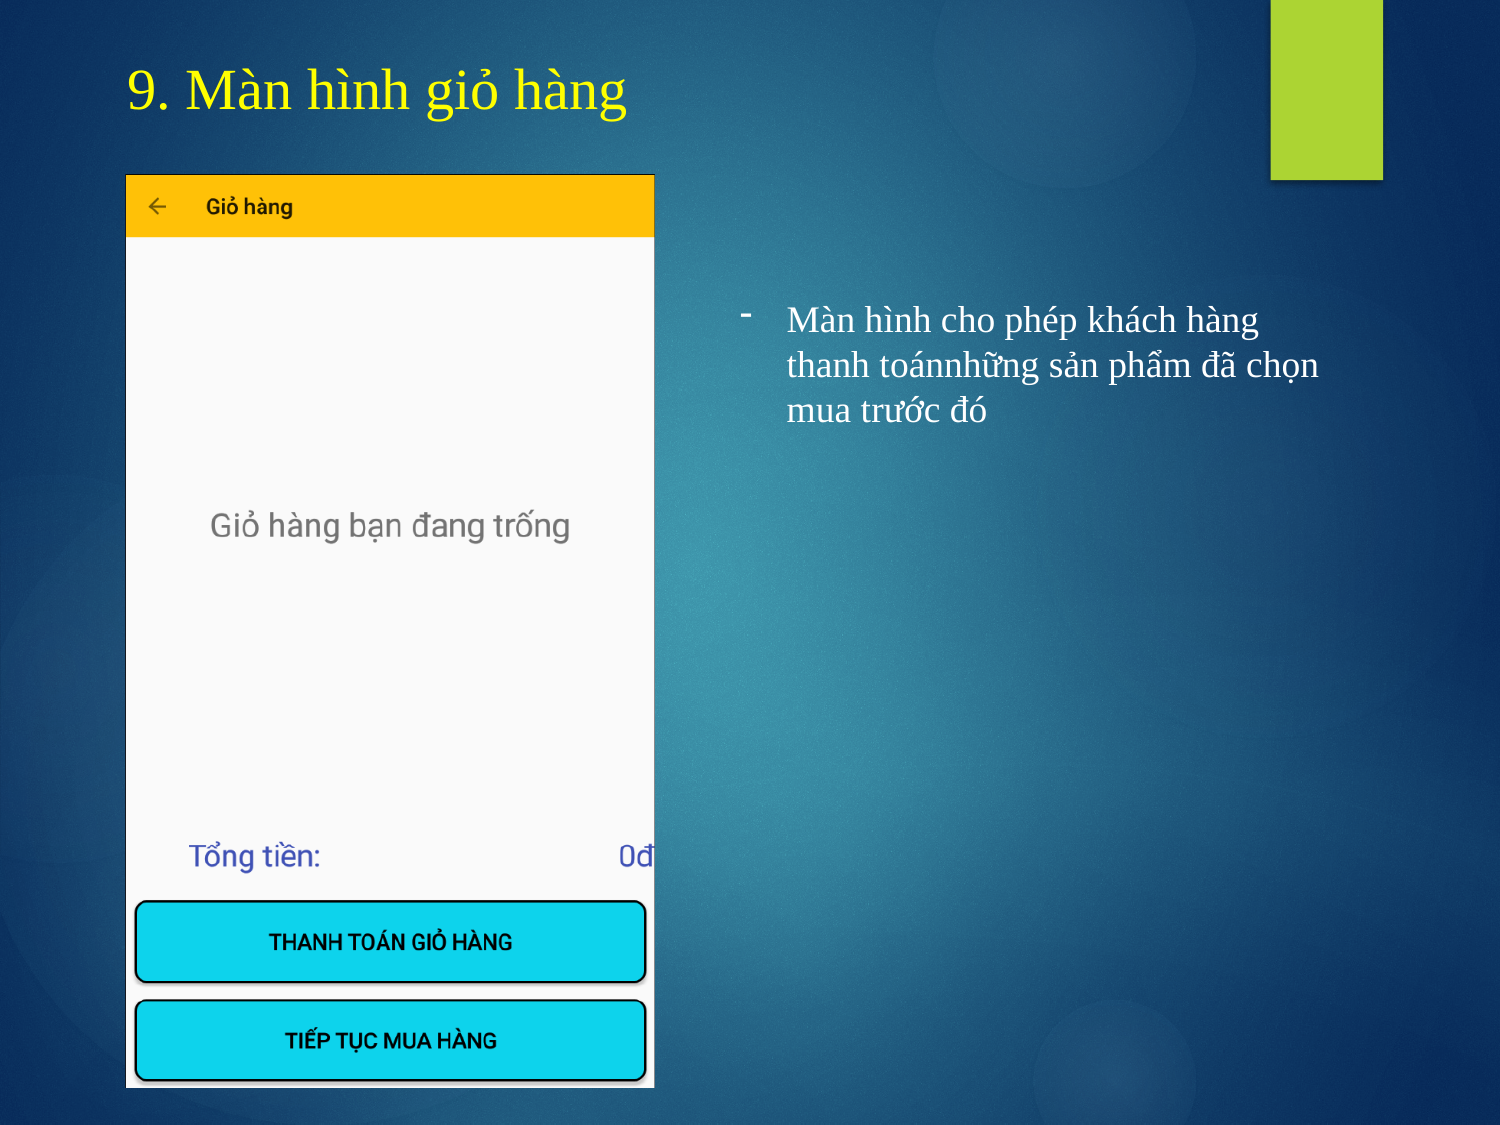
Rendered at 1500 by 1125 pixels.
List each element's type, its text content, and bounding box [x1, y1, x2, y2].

text_box 9. Màn hình giỏ hàng [112, 49, 1463, 138]
picture [124, 174, 655, 1088]
text_box Màn hình cho phép khách hàng thanh toánnhững sản phẩm đã chọn mua trước đó [725, 287, 1350, 438]
